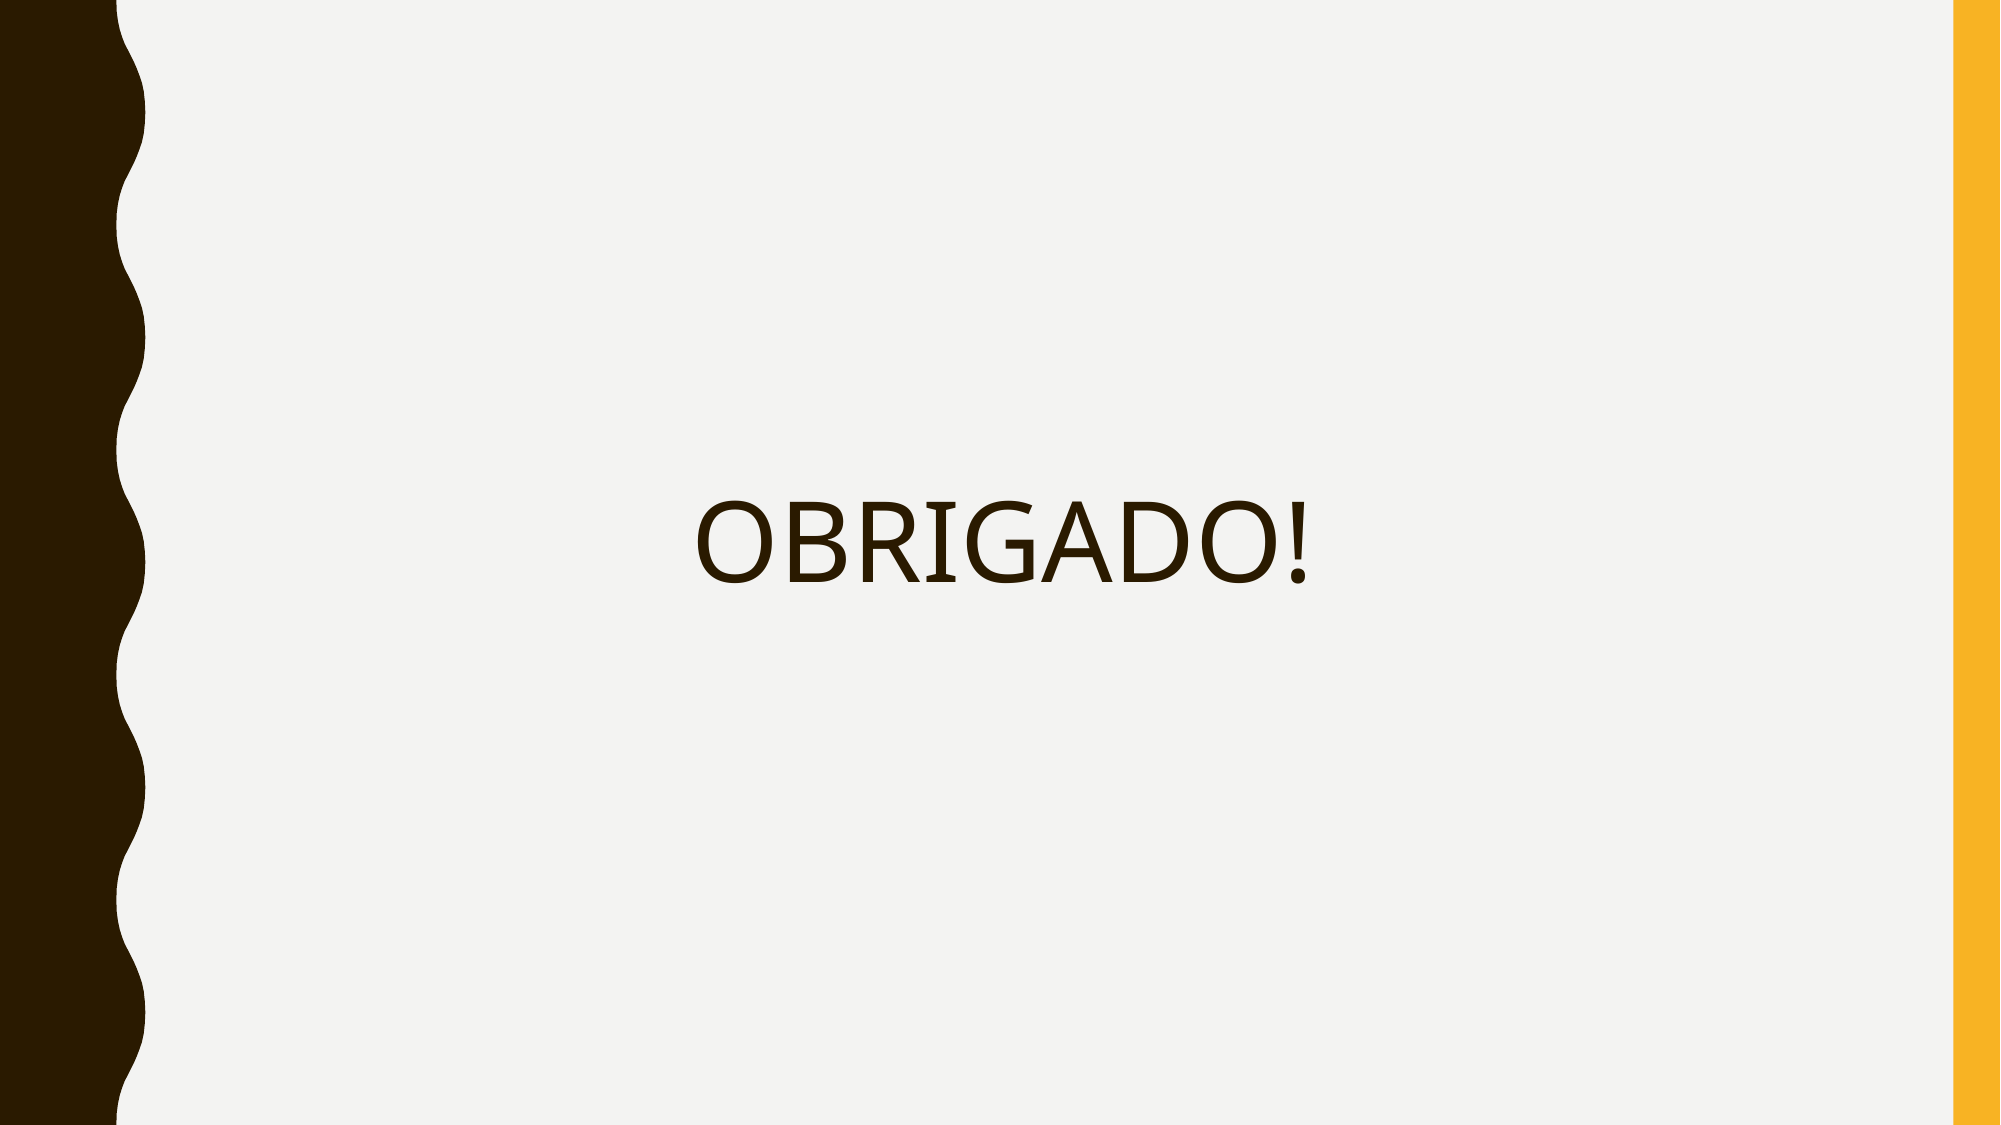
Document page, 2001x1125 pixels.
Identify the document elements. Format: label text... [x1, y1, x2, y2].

title OBRIGADO! [676, 478, 1380, 718]
